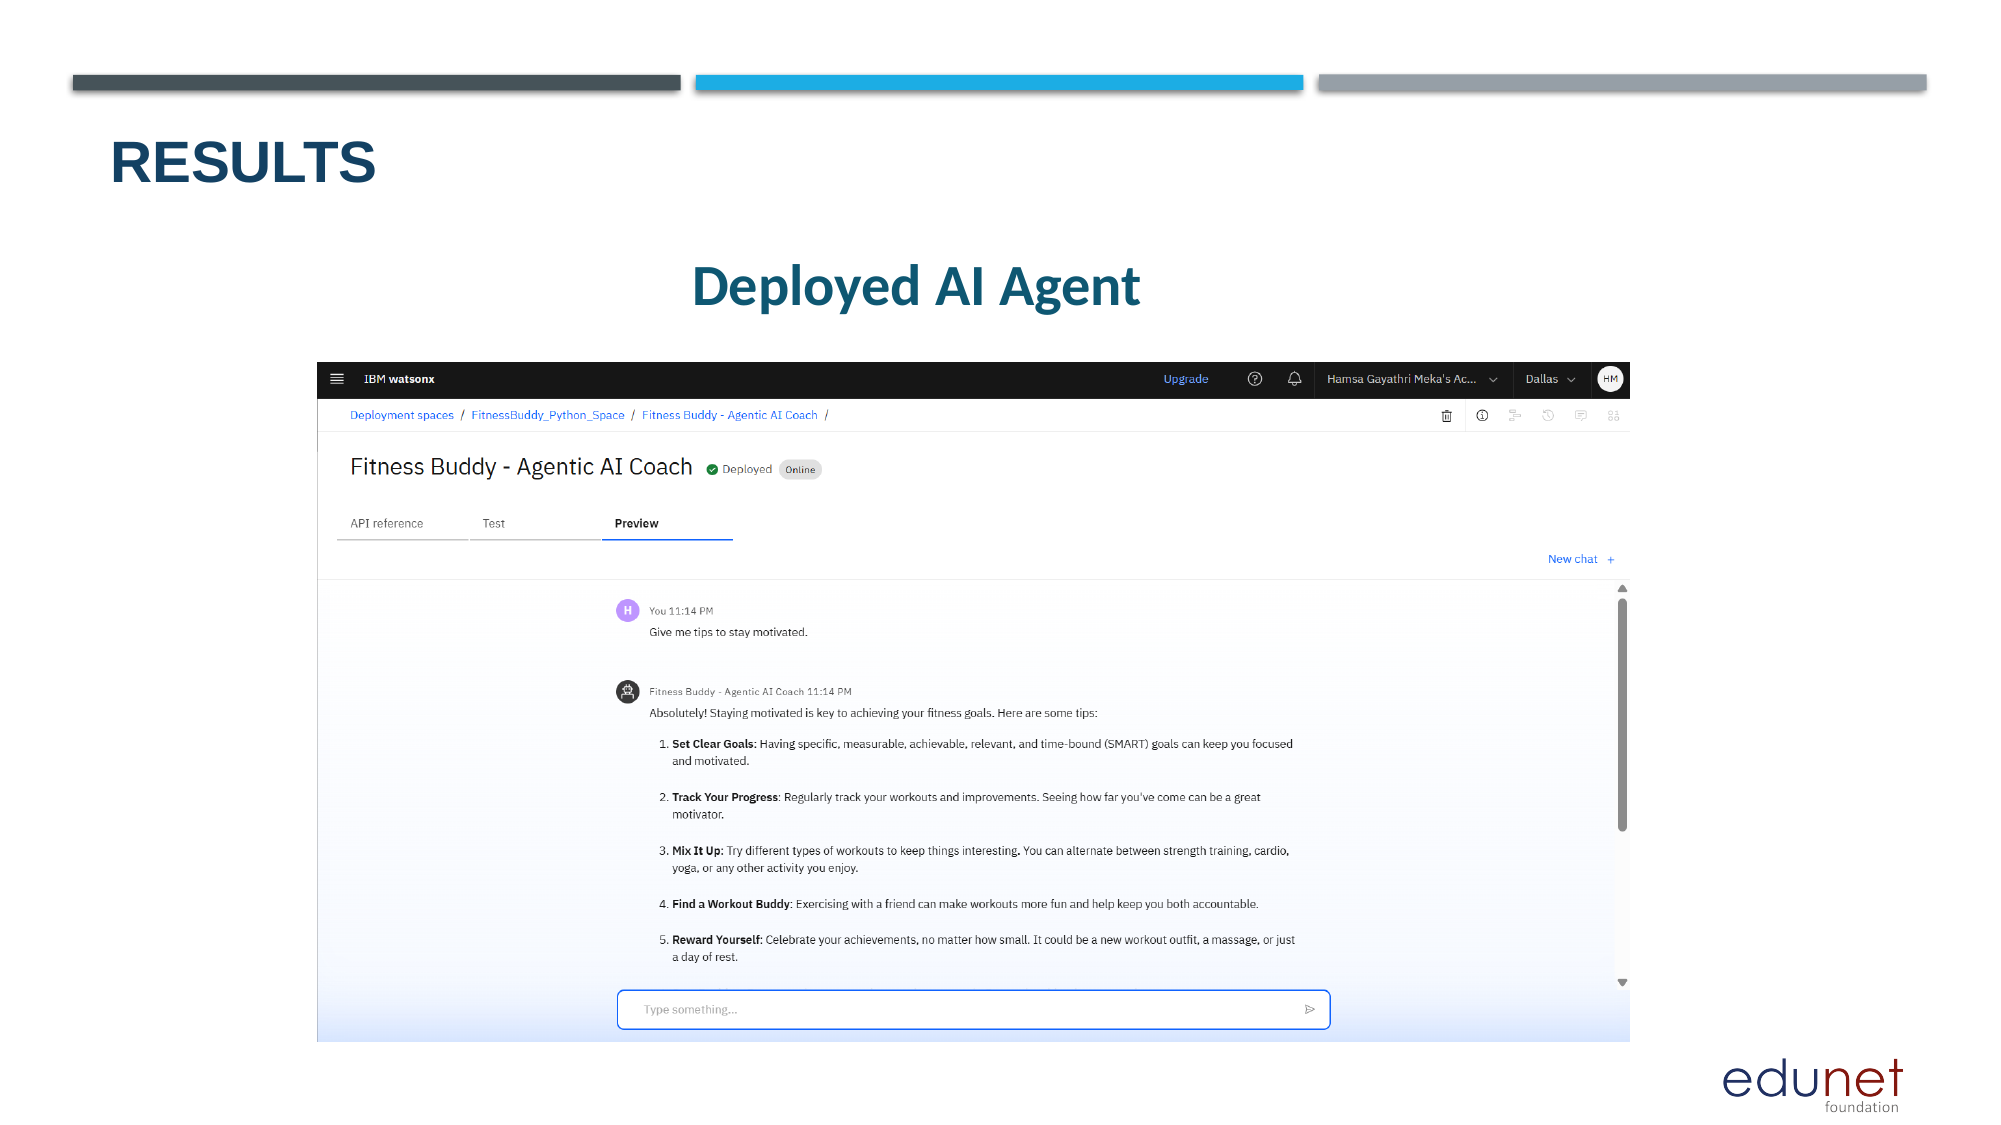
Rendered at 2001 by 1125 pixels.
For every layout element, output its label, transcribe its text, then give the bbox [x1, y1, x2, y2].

title Results [95, 115, 1905, 203]
picture [316, 361, 1630, 1043]
text_box Deployed AI Agent [677, 239, 1323, 325]
picture [1719, 1056, 1905, 1116]
